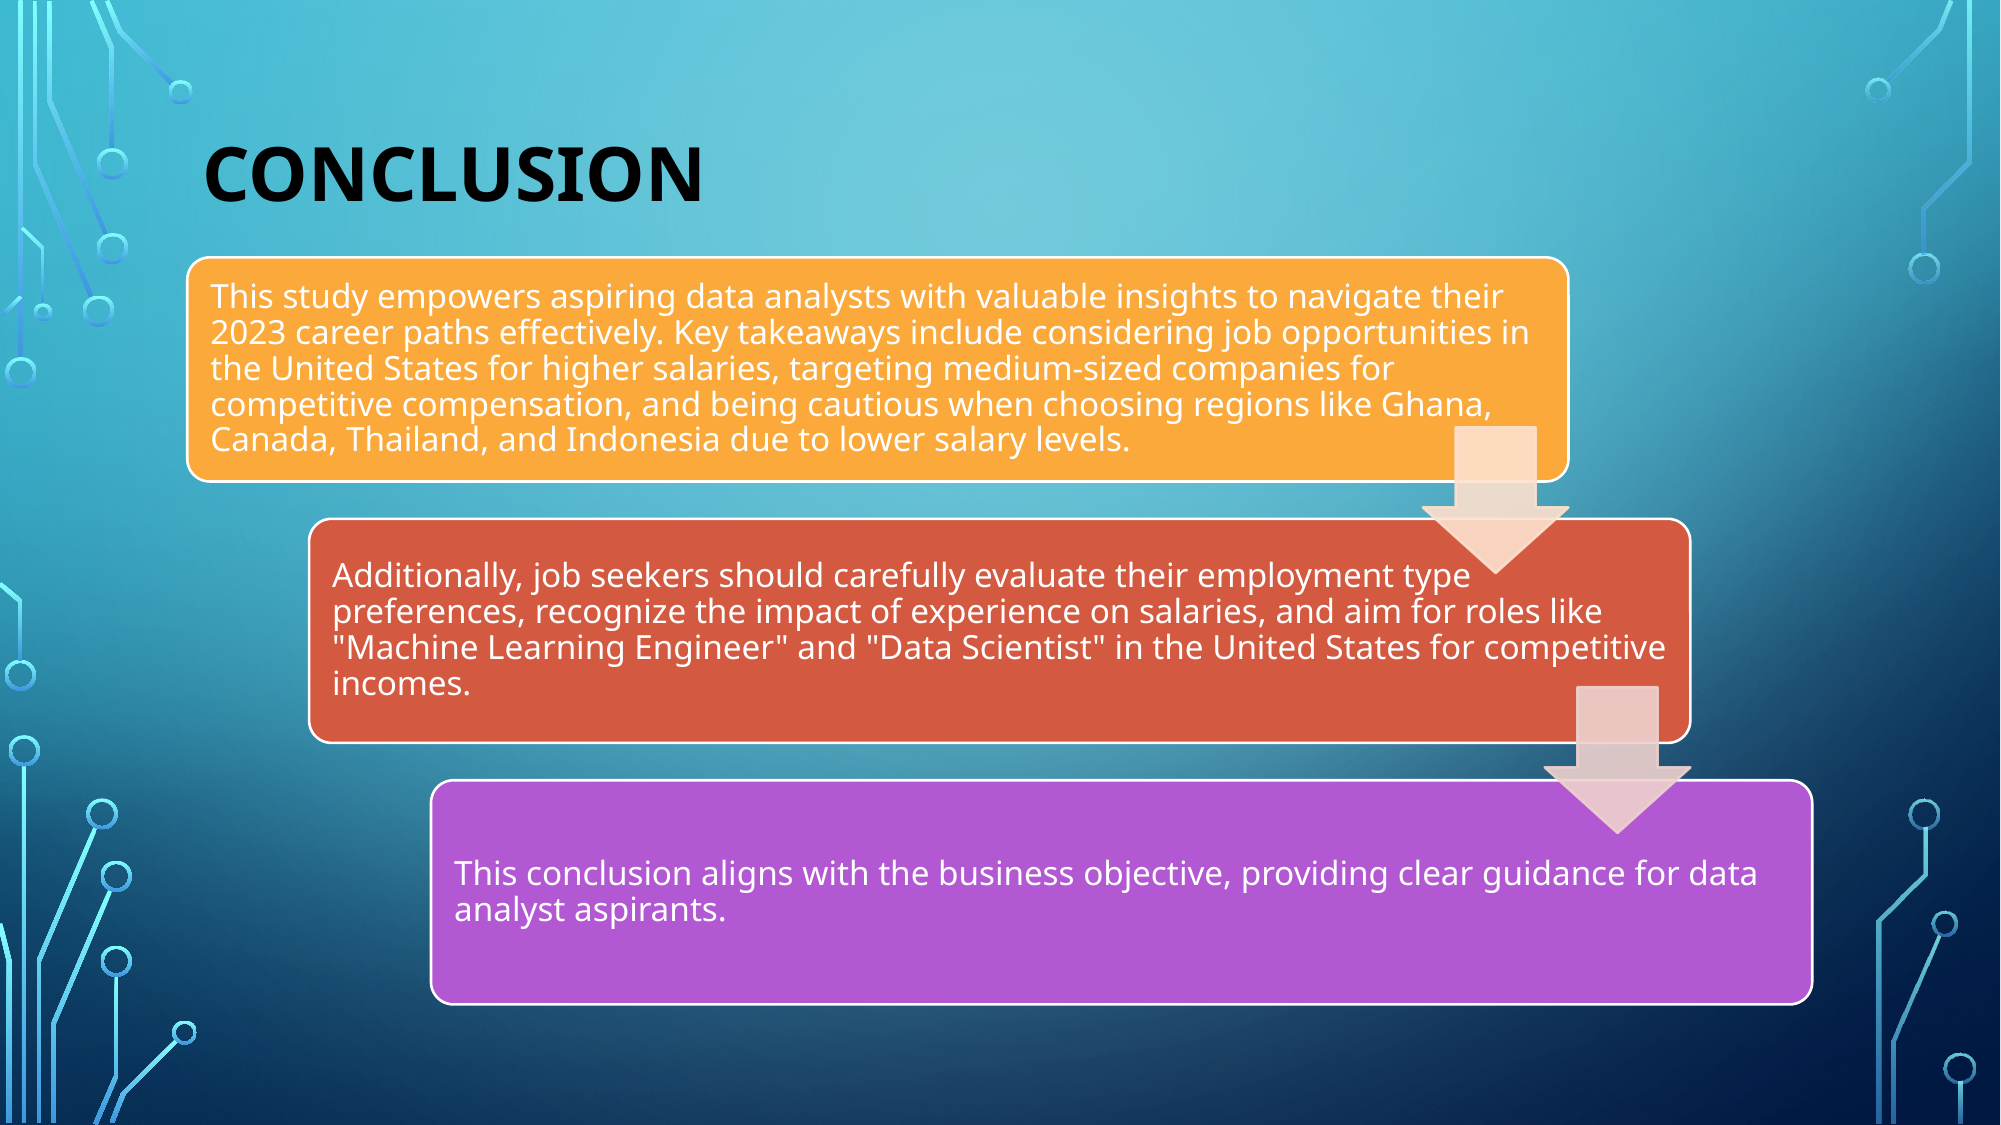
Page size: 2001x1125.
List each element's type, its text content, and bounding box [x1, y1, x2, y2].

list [186, 257, 1813, 1005]
title CONCLUSION [187, 101, 1813, 257]
